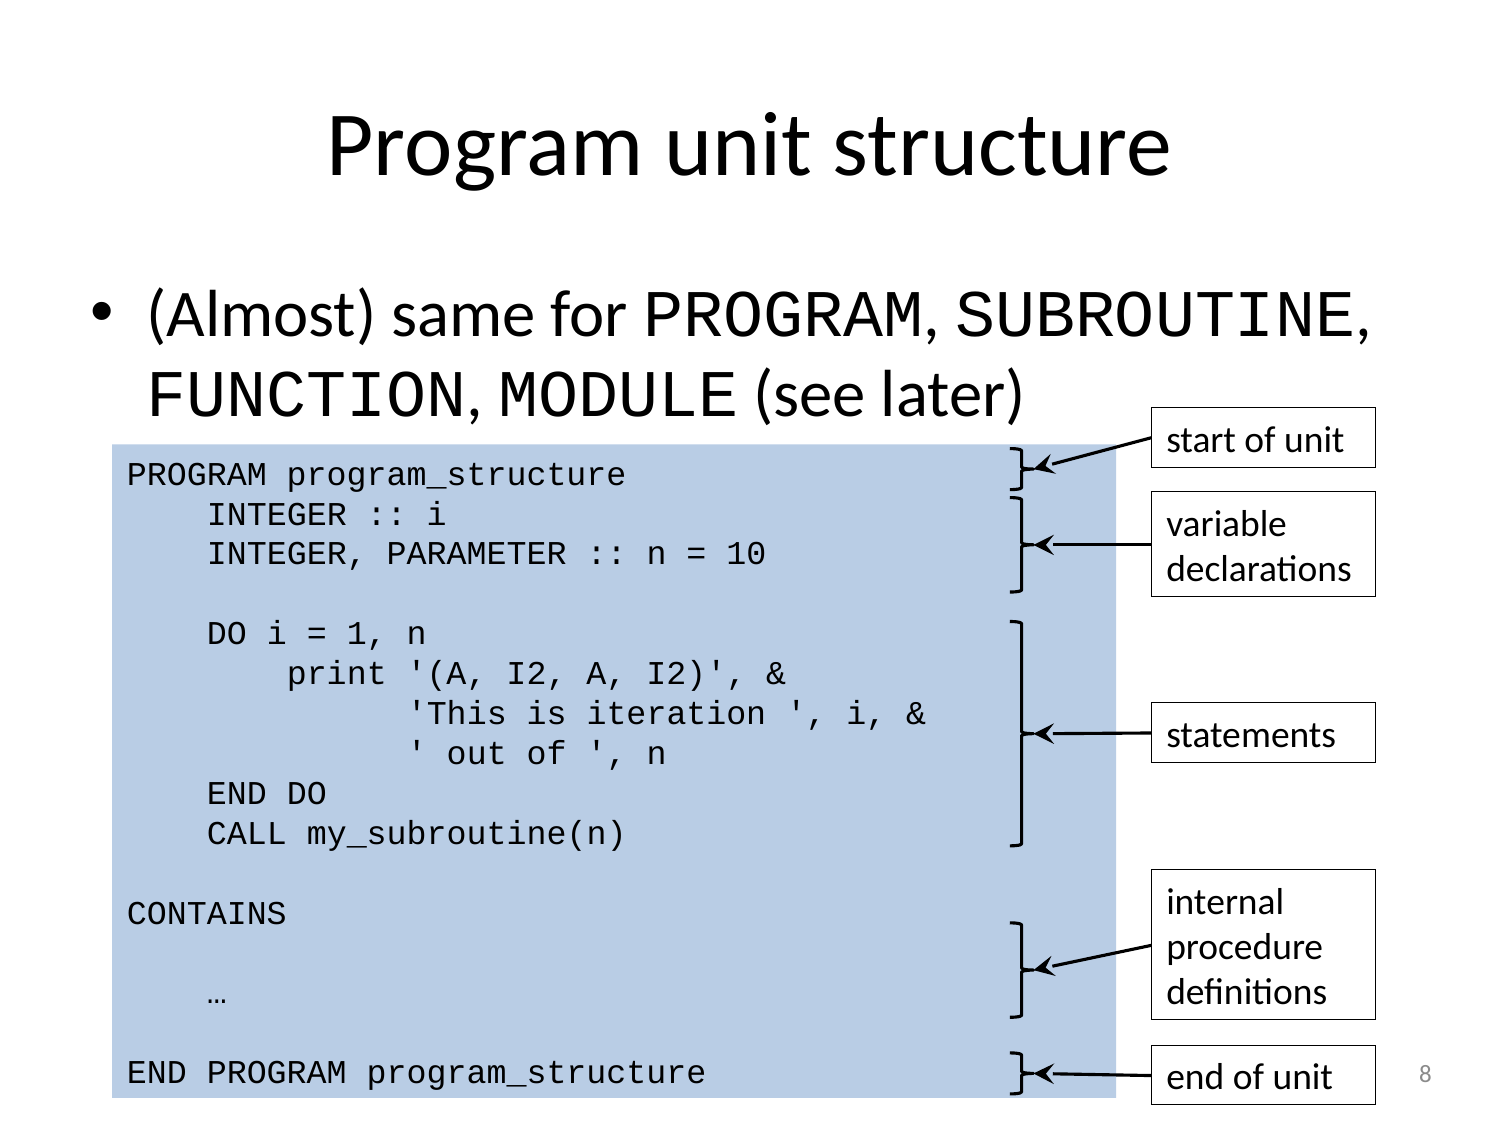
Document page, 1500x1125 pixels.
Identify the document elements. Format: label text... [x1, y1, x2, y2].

title Program unit structure [75, 45, 1425, 233]
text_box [1009, 869, 1377, 1022]
list (Almost) same for PROGRAM, SUBROUTINE, FUNCTION, MODULE (see later) [75, 262, 1425, 1005]
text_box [1009, 497, 1377, 599]
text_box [1009, 1044, 1377, 1107]
text_box PROGRAM program_structure INTEGER :: i INTEGER, PARAMETER :: n = 10 DO i = 1, n print '(A, I2, A, I2)', & 'This is iteration ', i, & ' out of ', n END DO CALL my_subroutine(n) CONTAINS … END PROGRAM program_structure [112, 444, 1117, 1098]
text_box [1009, 621, 1377, 847]
slide_number 8 [1117, 1042, 1447, 1103]
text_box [1009, 407, 1377, 490]
